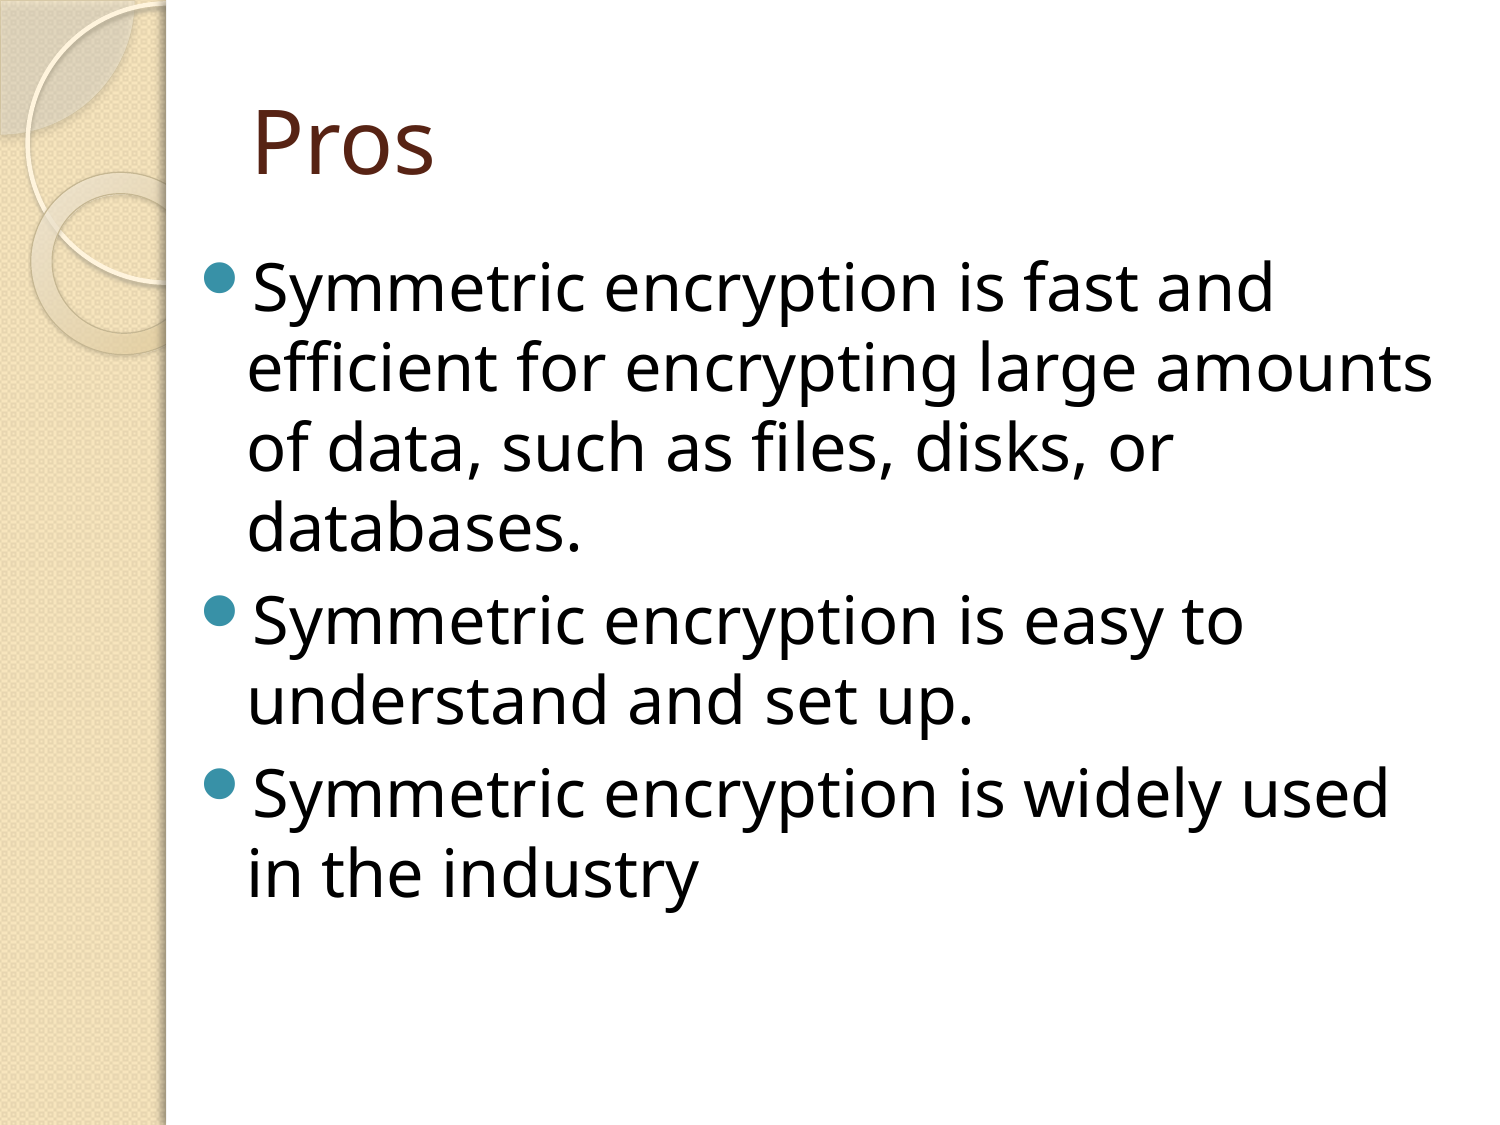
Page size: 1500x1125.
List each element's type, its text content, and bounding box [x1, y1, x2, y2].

title Pros [235, 45, 1466, 233]
list Symmetric encryption is fast and efficient for encrypting large amounts of data, such as files, disks, or databases. Symmetric encryption is easy to understand and set up. Symmetric encryption is widely used in the industry [171, 237, 1466, 1125]
